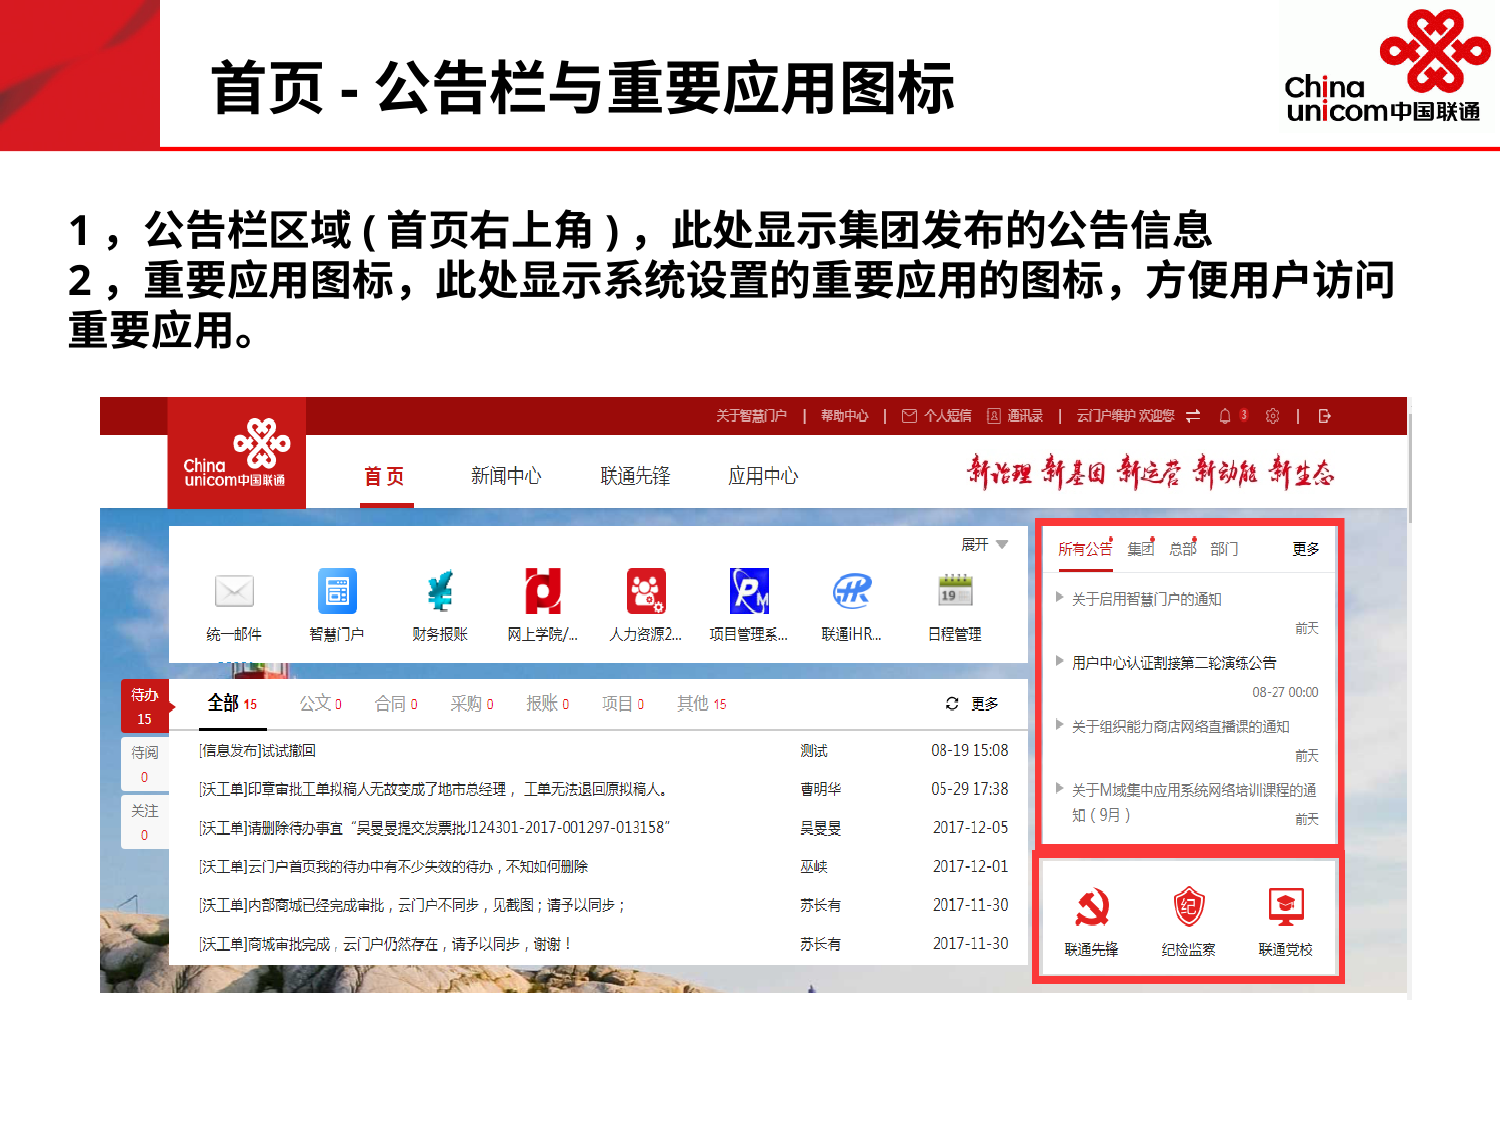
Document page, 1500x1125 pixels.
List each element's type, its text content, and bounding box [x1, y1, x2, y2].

picture [1279, 0, 1495, 133]
text_box 1，公告栏区域(首页右上角)，此处显示集团发布的公告信息 2，重要应用图标，此处显示系统设置的重要应用的图标，方便用户访问重要应用。 [53, 196, 1412, 362]
picture [100, 396, 1412, 1000]
title 首页-公告栏与重要应用图标 [194, 18, 1211, 129]
picture [0, 0, 160, 151]
